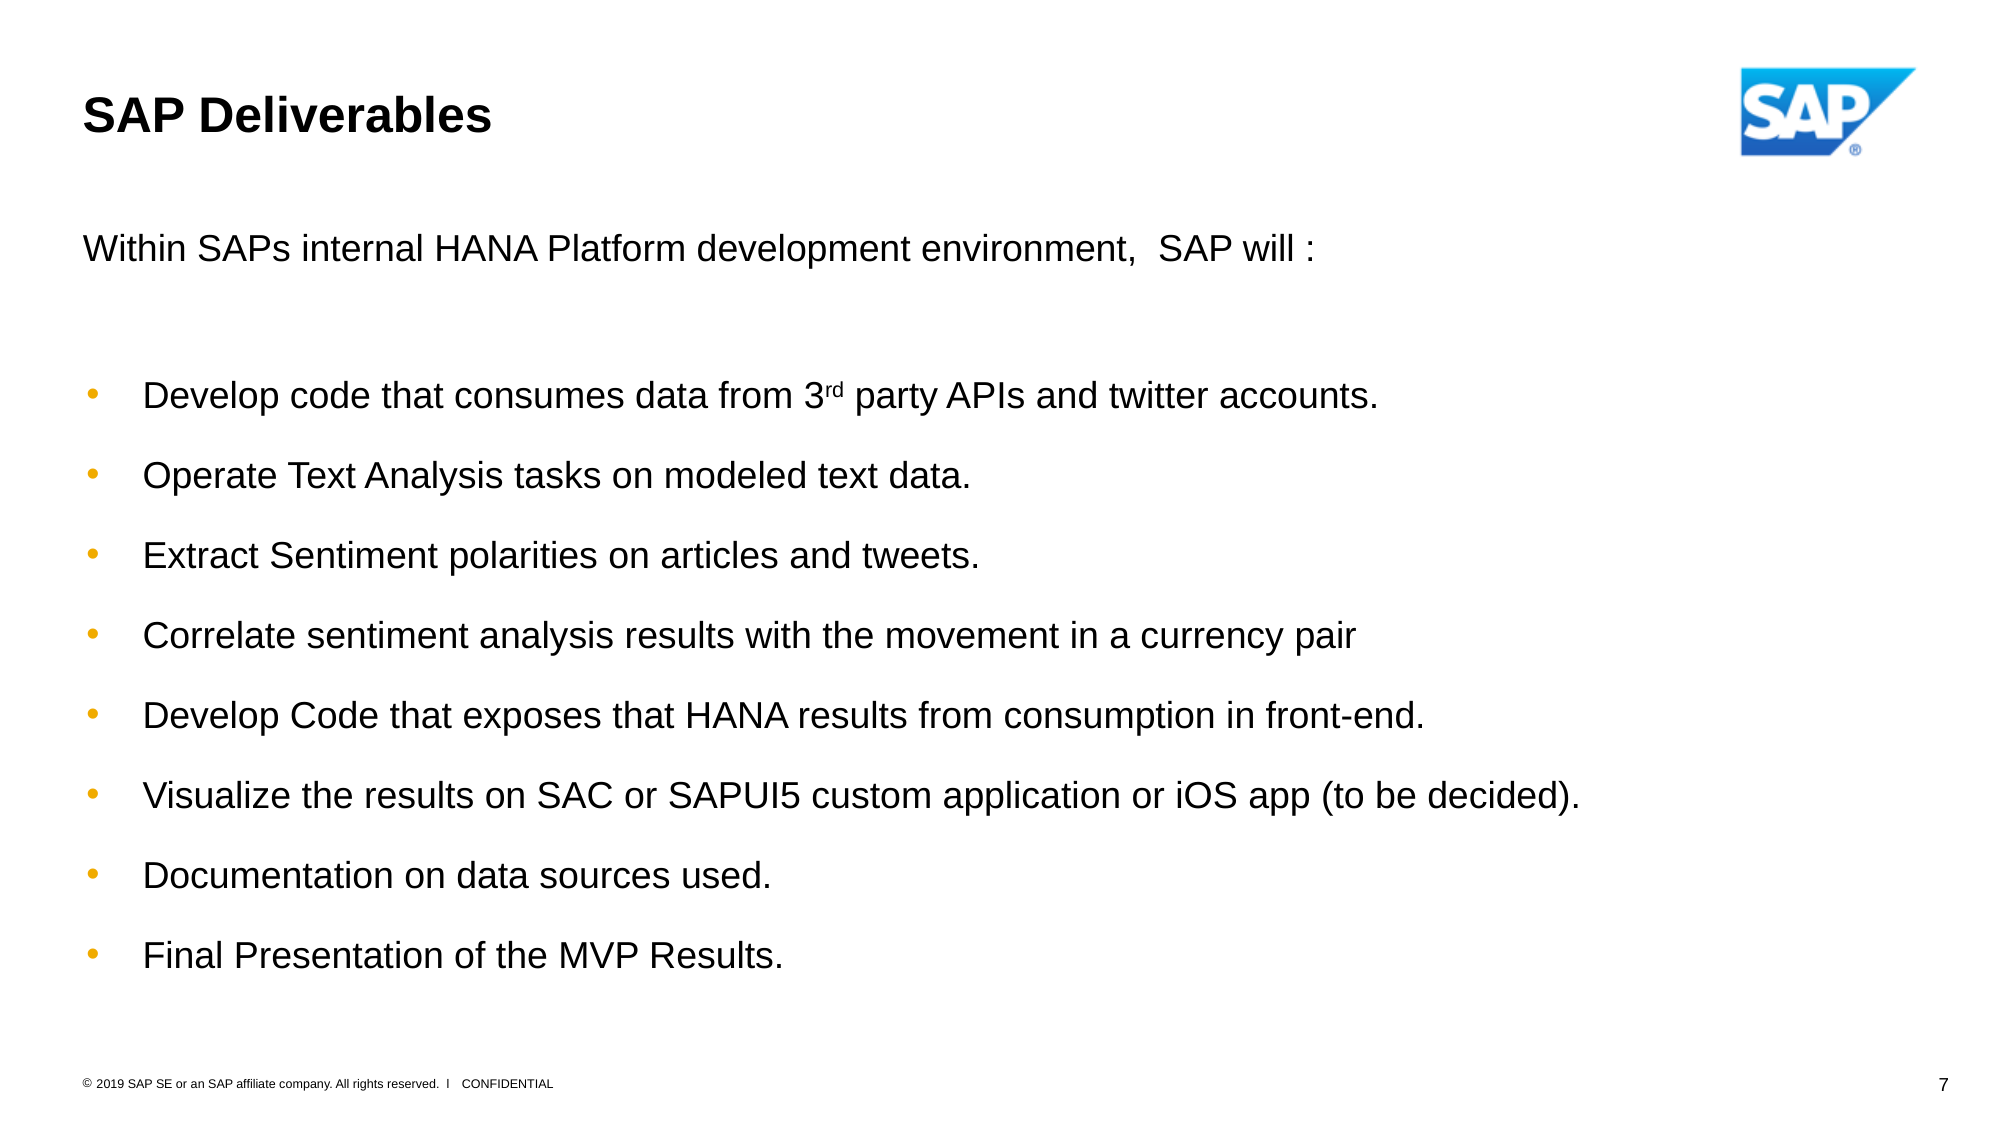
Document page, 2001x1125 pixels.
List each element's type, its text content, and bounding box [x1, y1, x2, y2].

list Within SAPs internal HANA Platform development environment, SAP will : [53, 224, 1983, 285]
text_box Develop code that consumes data from 3rd party APIs and twitter accounts. Operate Text Analysis tasks on modeled text data. Extract Sentiment polarities on articles and tweets. Correlate sentiment analysis results with the movement in a currency pair Develop Code that exposes that HANA results from consumption in front-end. Visualize the results on SAC or SAPUI5 custom application or iOS app (to be decided). Documentation on data sources used. Final Presentation of the MVP Results. [42, 341, 1786, 984]
title SAP Deliverables [82, 82, 1717, 144]
picture [1723, 47, 1928, 179]
